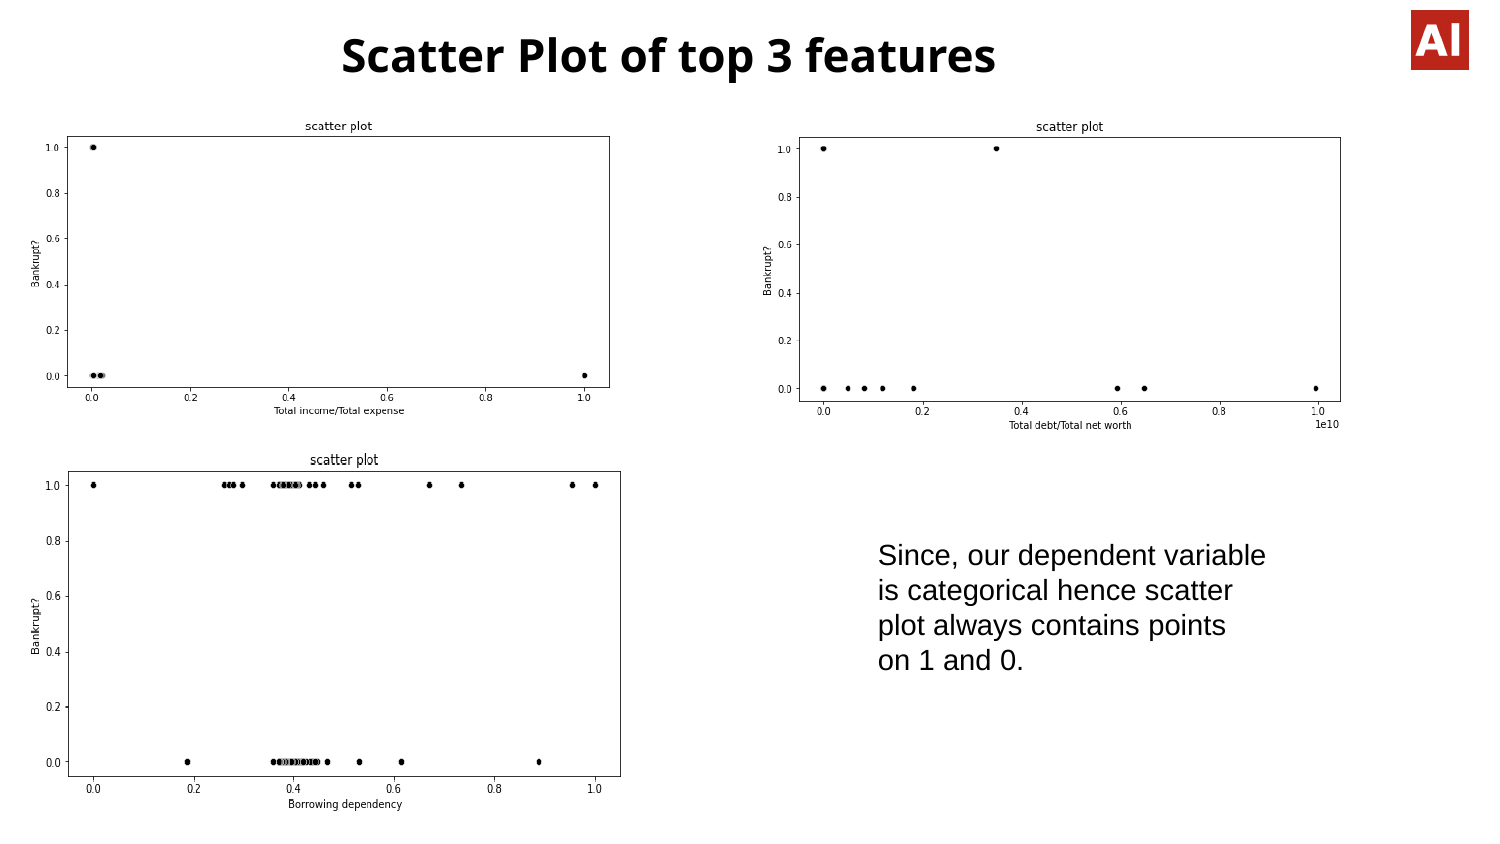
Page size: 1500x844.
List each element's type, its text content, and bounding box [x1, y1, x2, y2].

picture [756, 114, 1347, 437]
picture [24, 446, 626, 819]
picture [24, 114, 615, 423]
text_box Scatter Plot of top 3 features [326, 18, 1206, 90]
picture [1411, 10, 1469, 70]
text_box Since, our dependent variable is categorical hence scatter plot always contains points on 1 and 0. [862, 521, 1283, 692]
